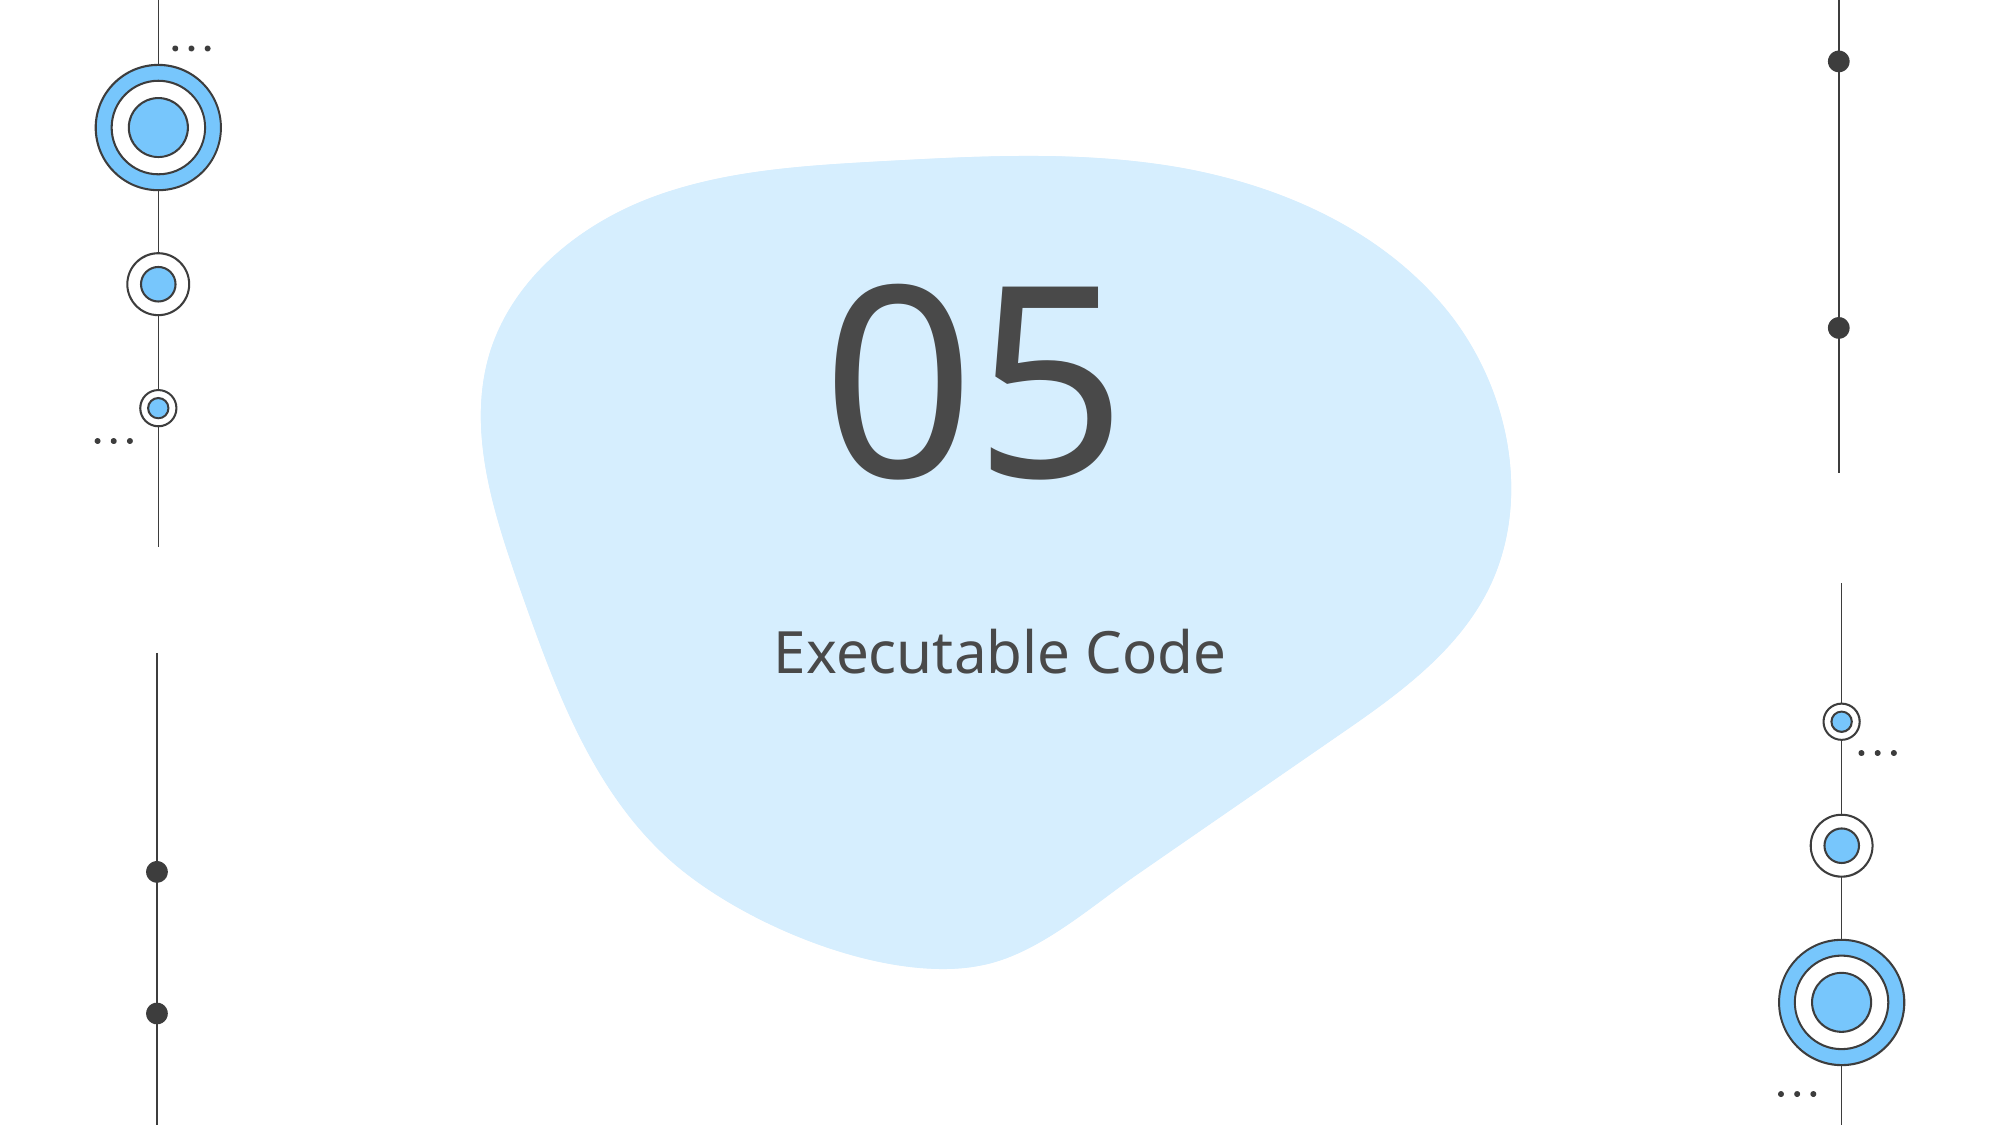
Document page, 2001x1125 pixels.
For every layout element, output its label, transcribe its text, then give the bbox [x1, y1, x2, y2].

title 05 [650, 253, 1300, 488]
title Executable Code [447, 562, 1552, 739]
